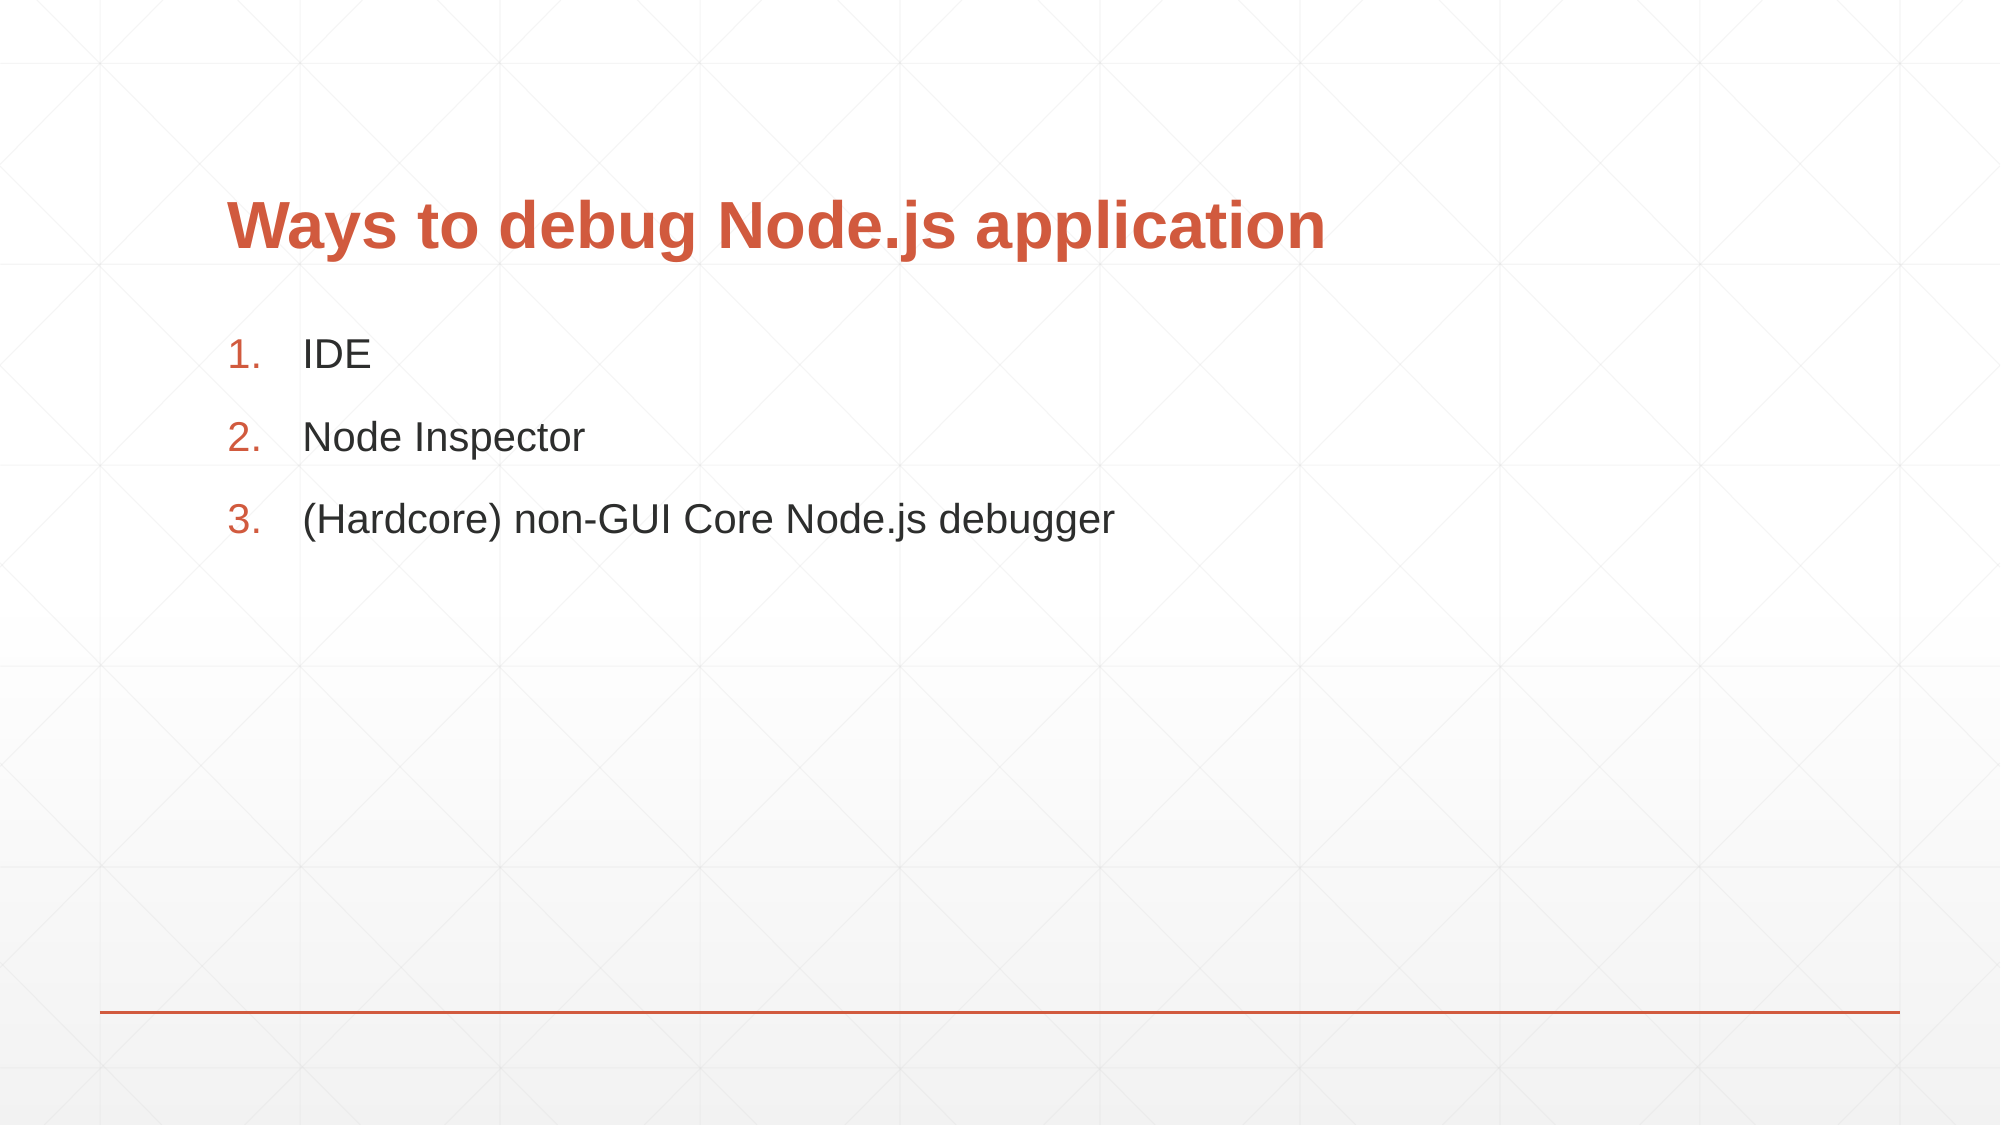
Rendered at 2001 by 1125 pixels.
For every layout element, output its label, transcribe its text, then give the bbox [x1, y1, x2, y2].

title Ways to debug Node.js application [212, 82, 1788, 271]
list IDE Node Inspector (Hardcore) non-GUI Core Node.js debugger [212, 324, 1788, 950]
